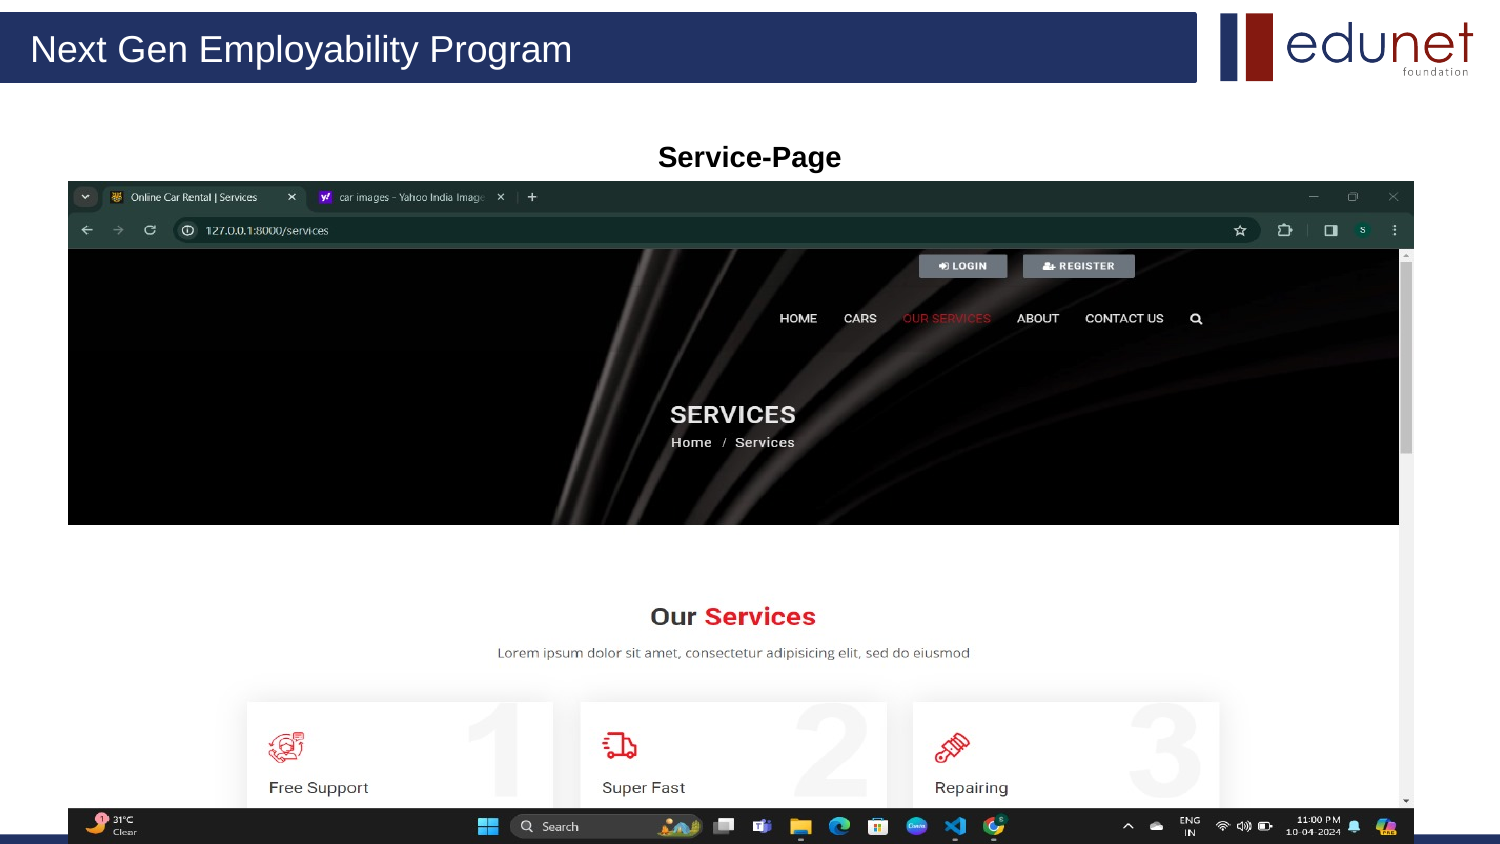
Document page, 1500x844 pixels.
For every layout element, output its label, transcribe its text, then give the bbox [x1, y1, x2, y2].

picture [68, 181, 1414, 844]
picture [1279, 14, 1482, 83]
title Service-Page [103, 104, 1397, 180]
